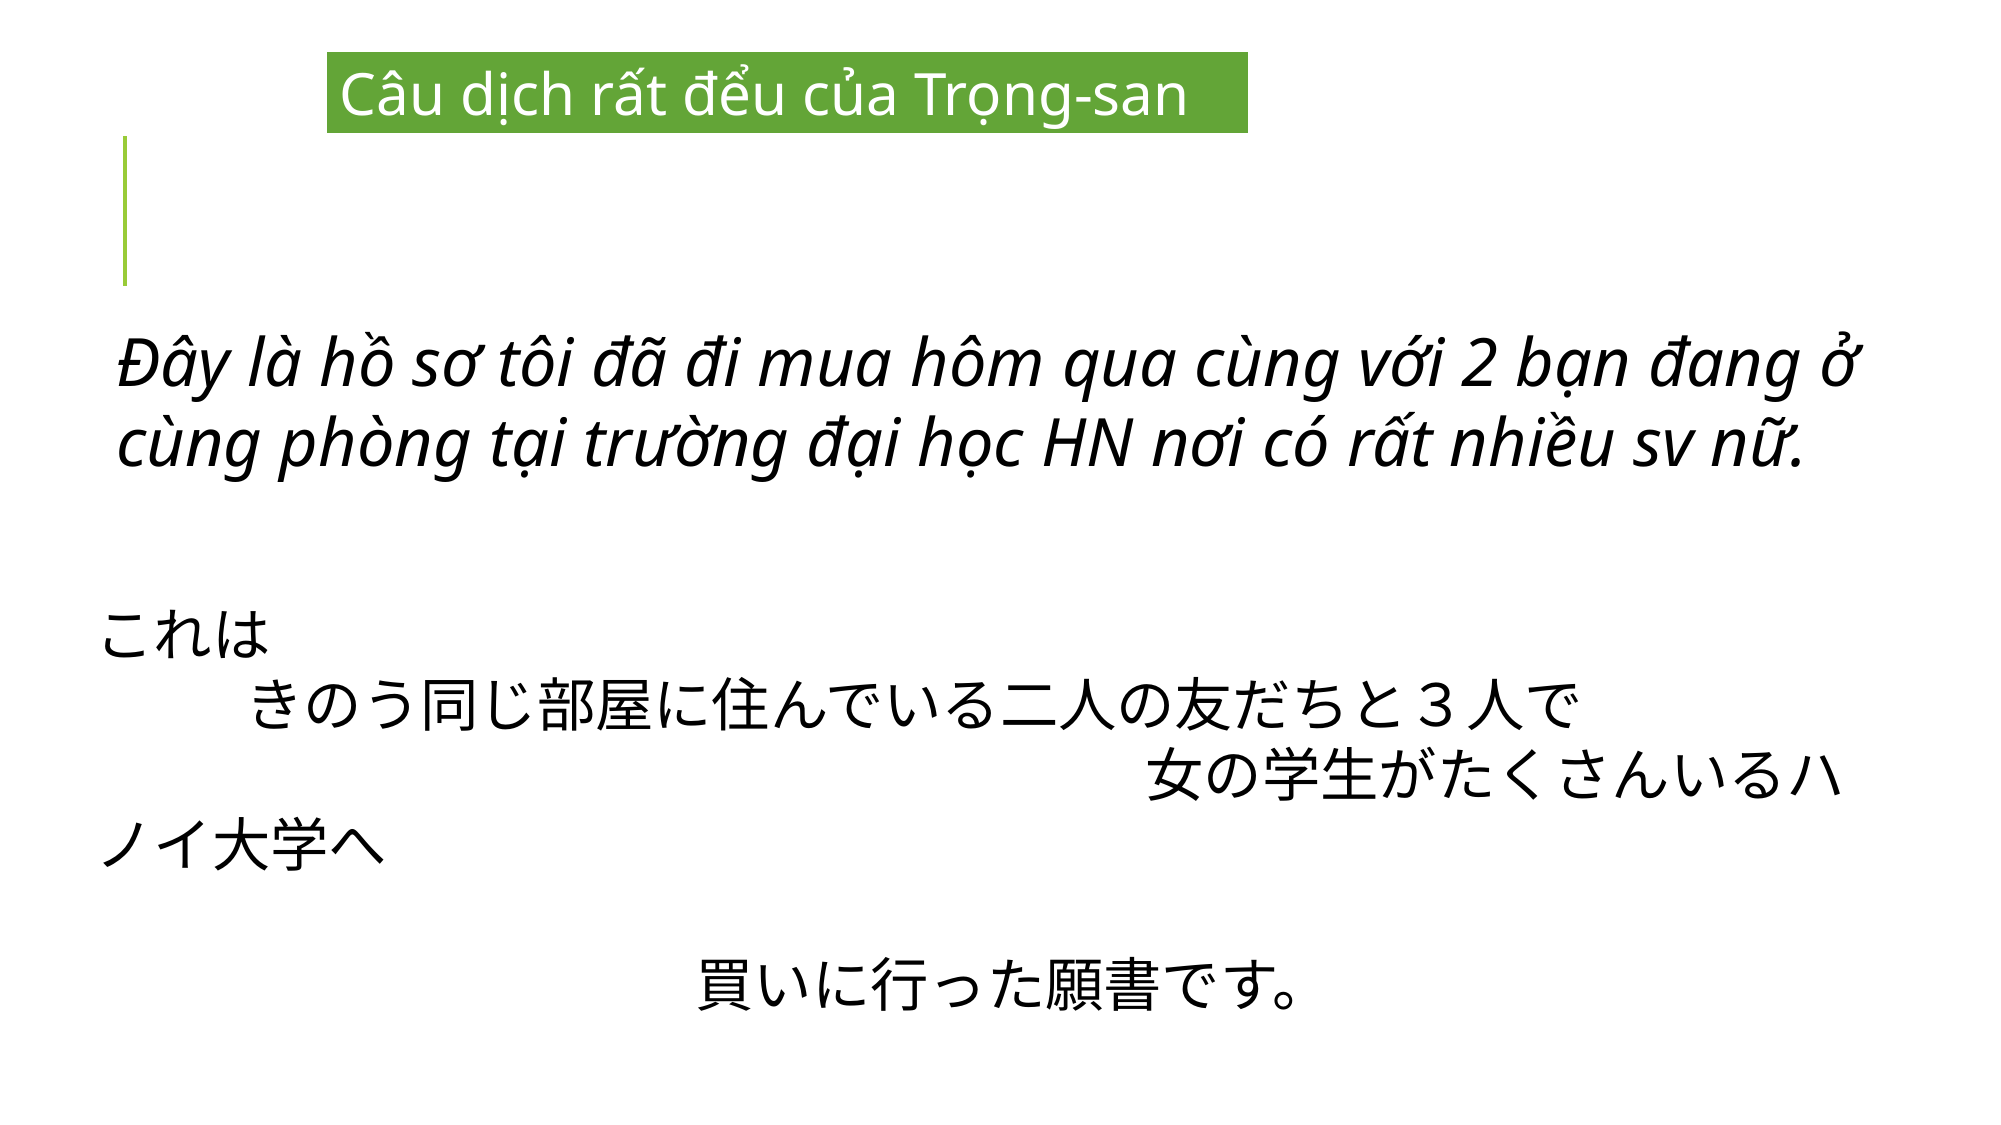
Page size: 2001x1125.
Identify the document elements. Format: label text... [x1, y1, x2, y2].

text_box Câu dịch rất đểu của Trọng-san [323, 48, 1251, 136]
text_box これは きのう同じ部屋に住んでいる二人の友だちと３人で 女の学生がたくさんいるハノイ大学へ 買いに行った願書です。 [81, 590, 1908, 1026]
text_box Đây là hồ sơ tôi đã đi mua hôm qua cùng với 2 bạn đang ở cùng phòng tại trường đại học HN nơi có rất nhiều sv nữ. [101, 312, 2000, 487]
